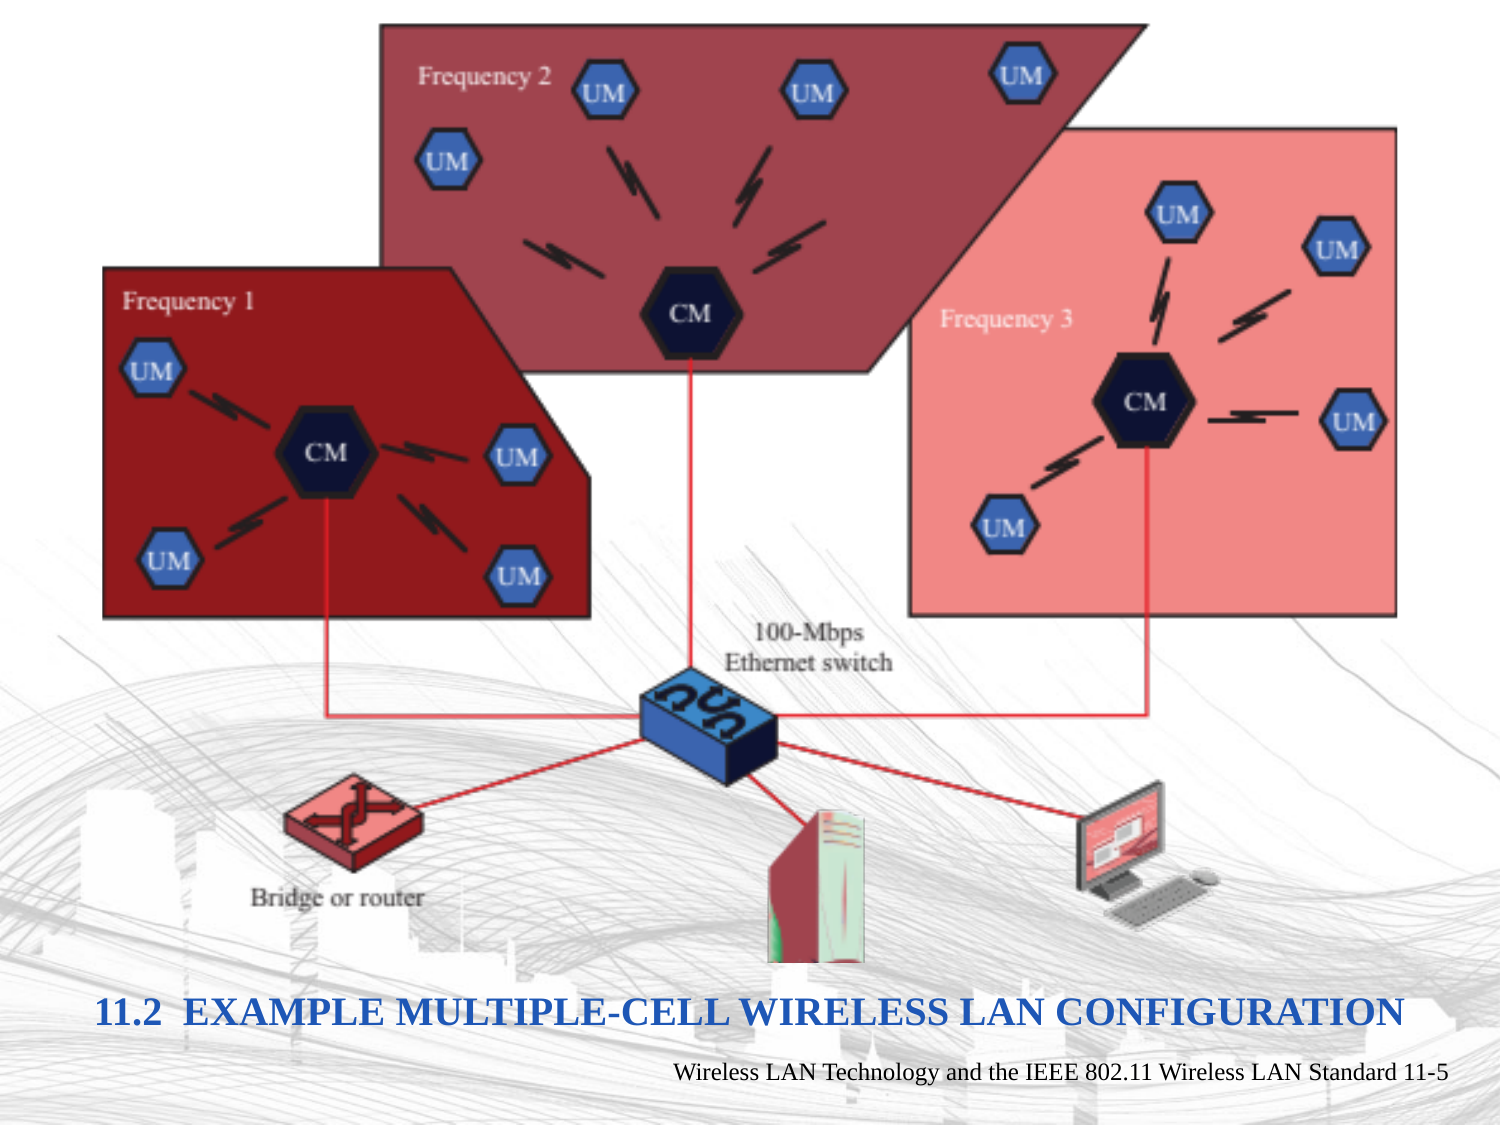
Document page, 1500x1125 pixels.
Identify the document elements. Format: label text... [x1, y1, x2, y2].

title 11.2 Example Multiple-Cell Wireless LAN Configuration [75, 977, 1425, 1043]
slide_number Wireless LAN Technology and the IEEE 802.11 Wireless LAN Standard 11-5 [654, 1040, 1464, 1101]
picture [0, 0, 1500, 1125]
